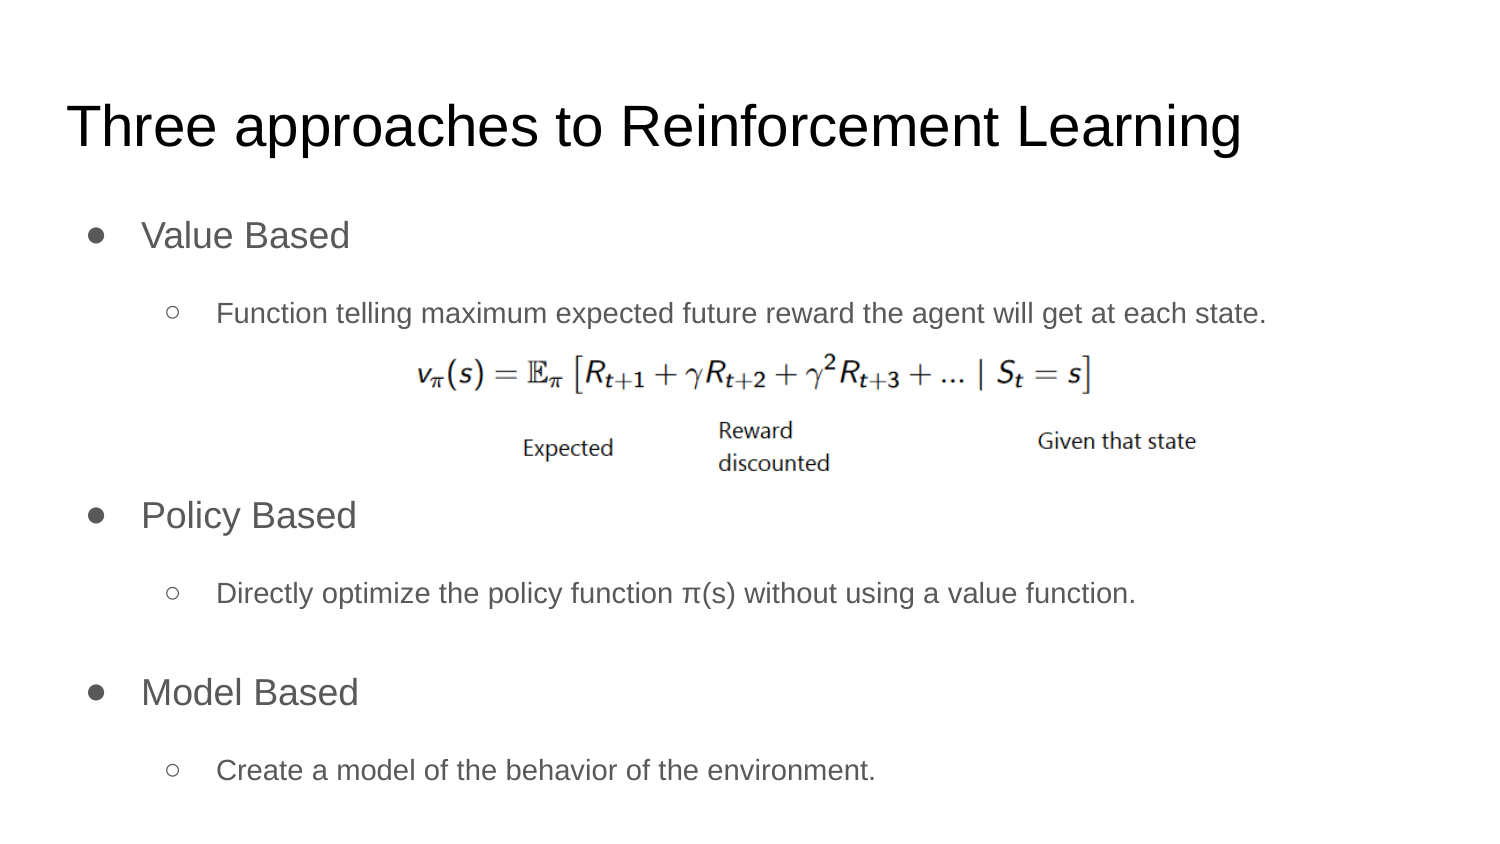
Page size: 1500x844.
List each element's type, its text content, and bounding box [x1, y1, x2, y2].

title Three approaches to Reinforcement Learning [51, 72, 1449, 167]
picture [407, 344, 1209, 499]
list Value Based Function telling maximum expected future reward the agent will get at each state. Policy Based Directly optimize the policy function π(s) without using a value function. Model Based Create a model of the behavior of the environment. [51, 189, 1449, 750]
